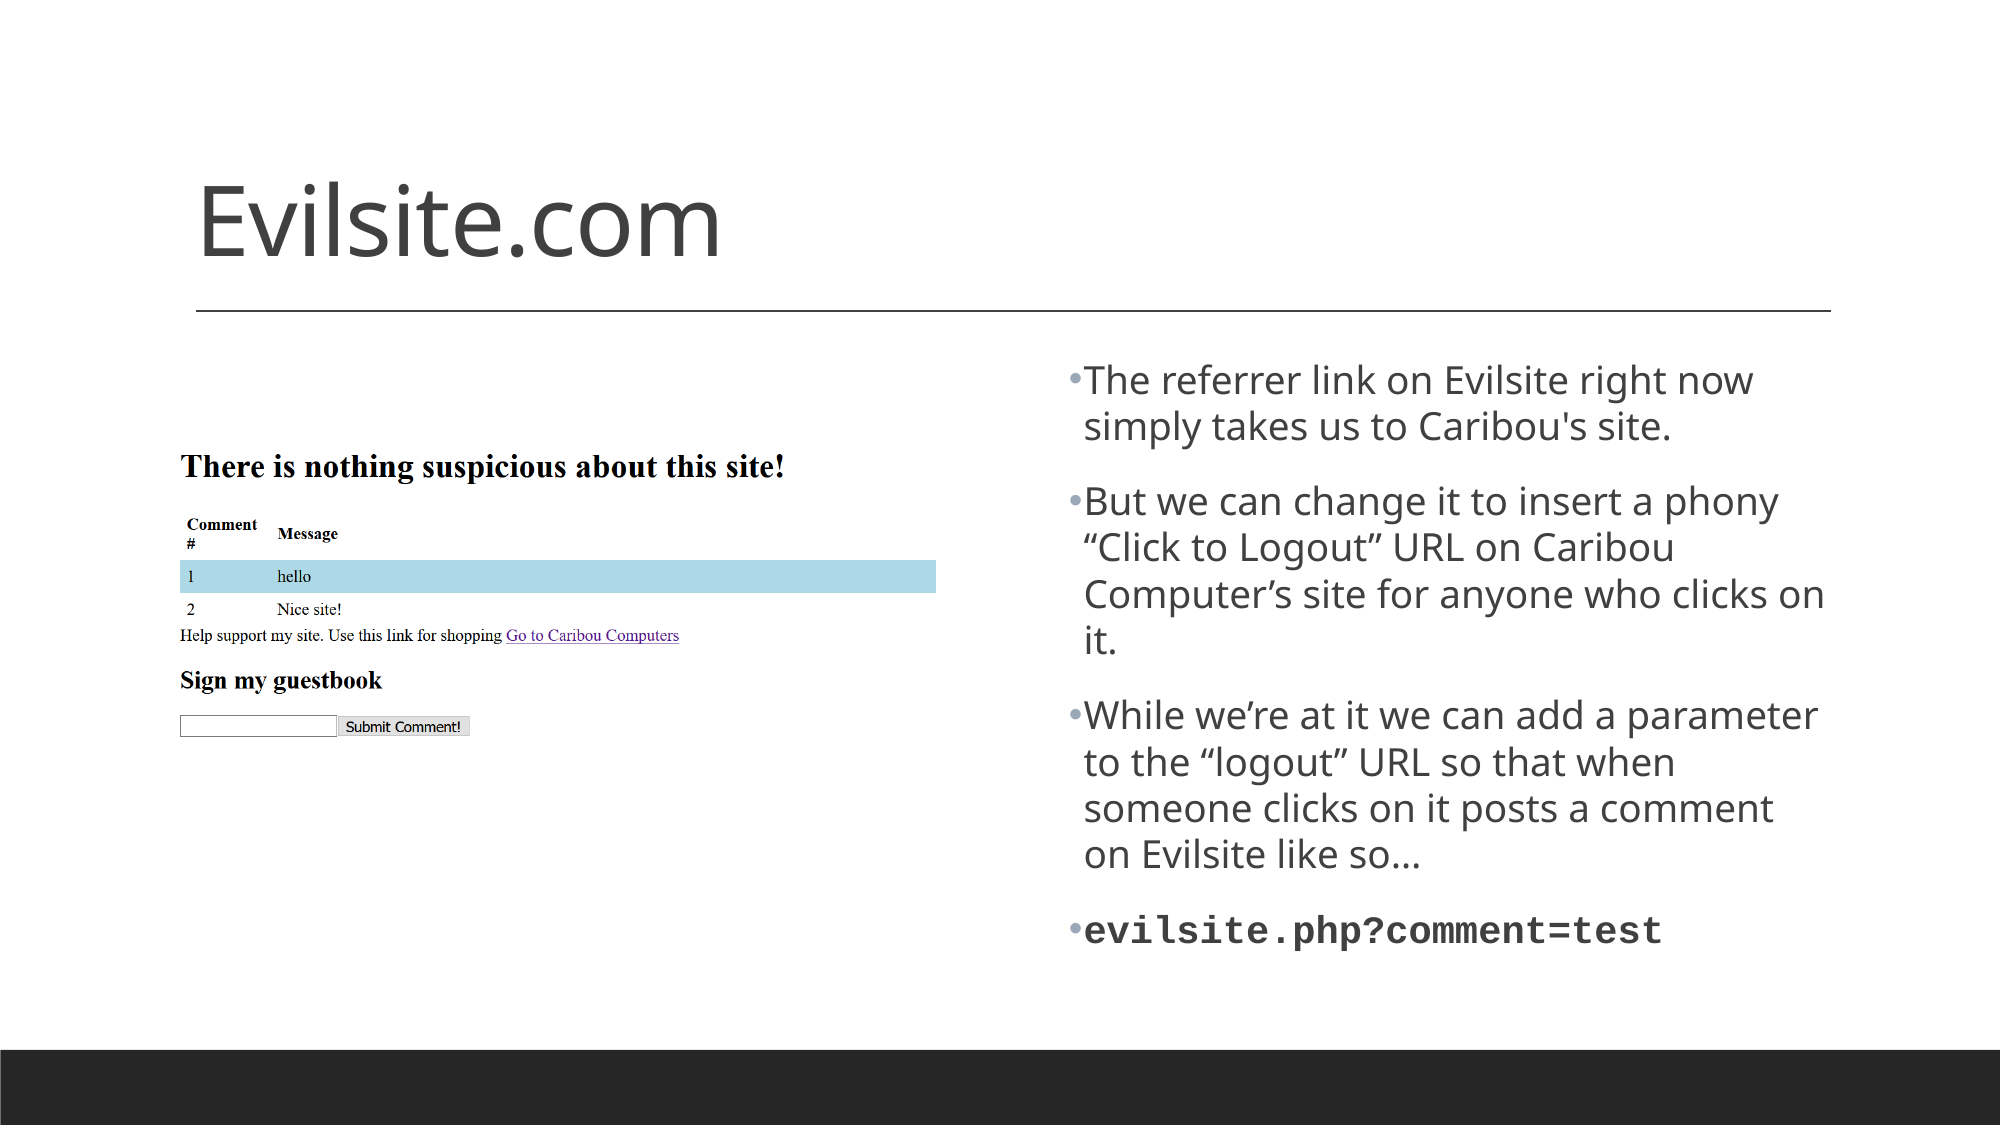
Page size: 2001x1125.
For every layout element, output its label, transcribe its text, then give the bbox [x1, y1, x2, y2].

list The referrer link on Evilsite right now simply takes us to Caribou's site. But we can change it to insert a phony “Click to Logout” URL on Caribou Computer’s site for anyone who clicks on it. While we’re at it we can add a parameter to the “logout” URL so that when someone clicks on it posts a comment on Evilsite like so… evilsite.php?comment=test [1068, 347, 1830, 963]
picture [173, 440, 941, 788]
title Evilsite.com [180, 47, 1830, 285]
